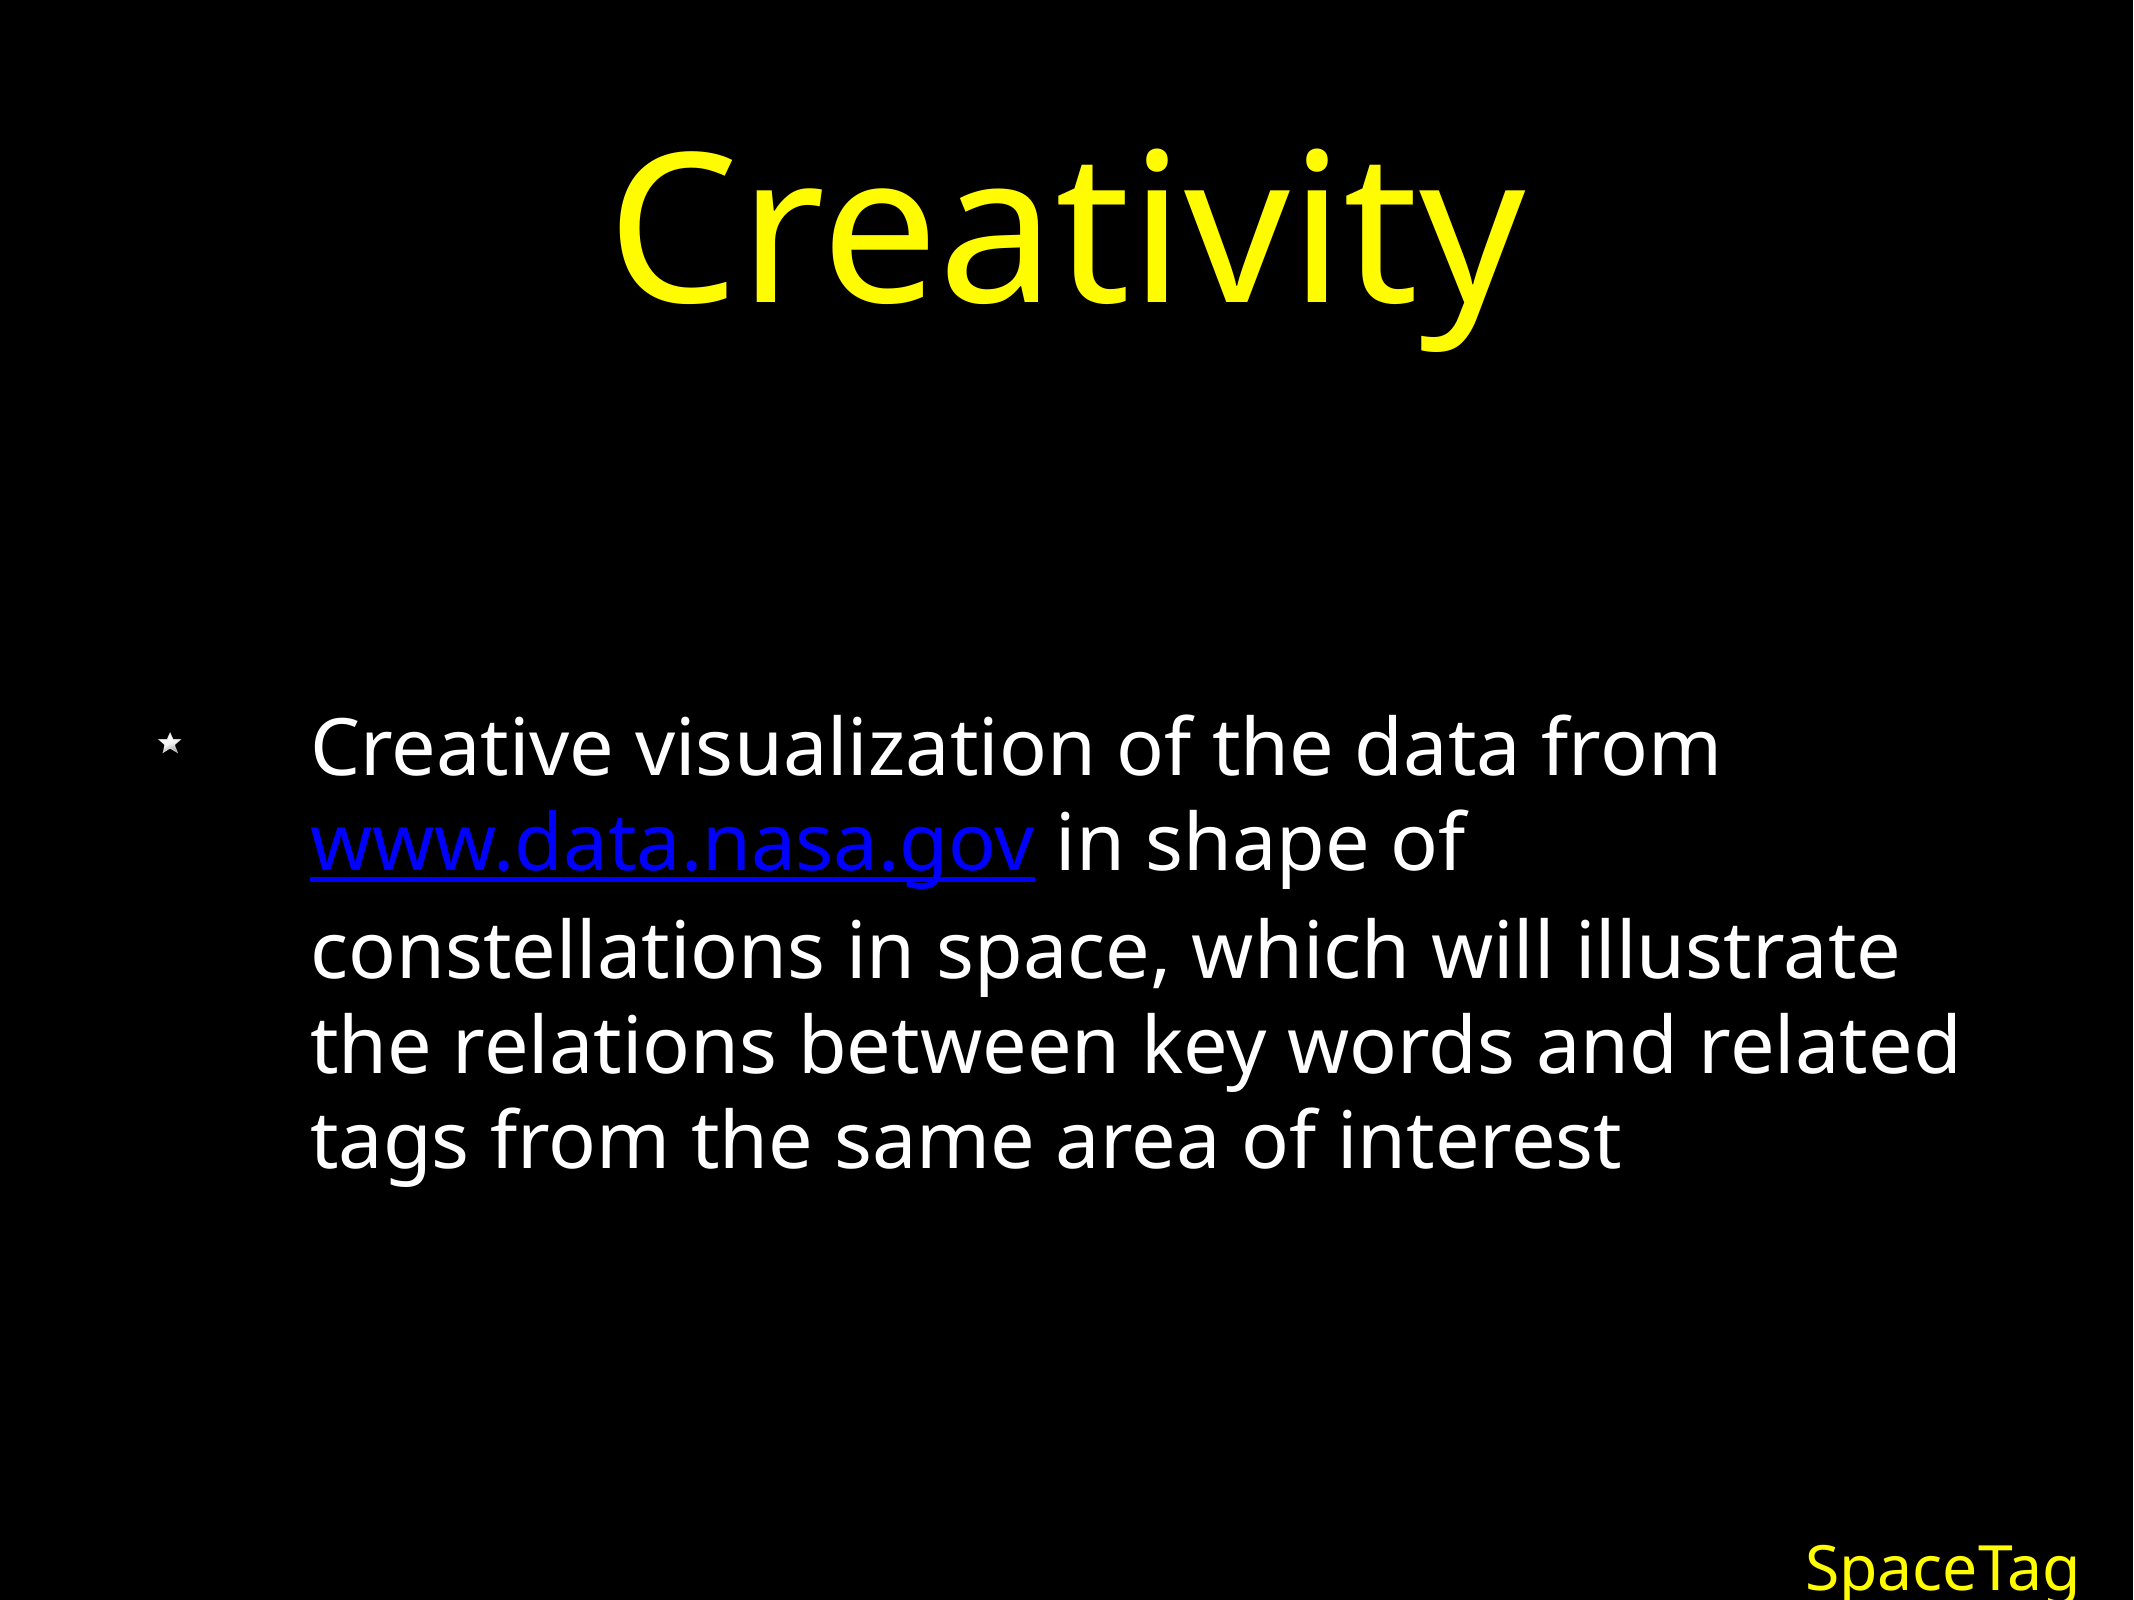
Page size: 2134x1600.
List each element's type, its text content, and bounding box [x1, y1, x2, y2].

list Creative visualization of the data from www.data.nasa.gov in shape of constellations in space, which will illustrate the relations between key words and related tags from the same area of interest [155, 424, 1978, 1457]
text_box SpaceTag [1462, 1511, 2134, 1600]
title Creativity [155, 41, 1978, 397]
picture [156, 730, 184, 758]
